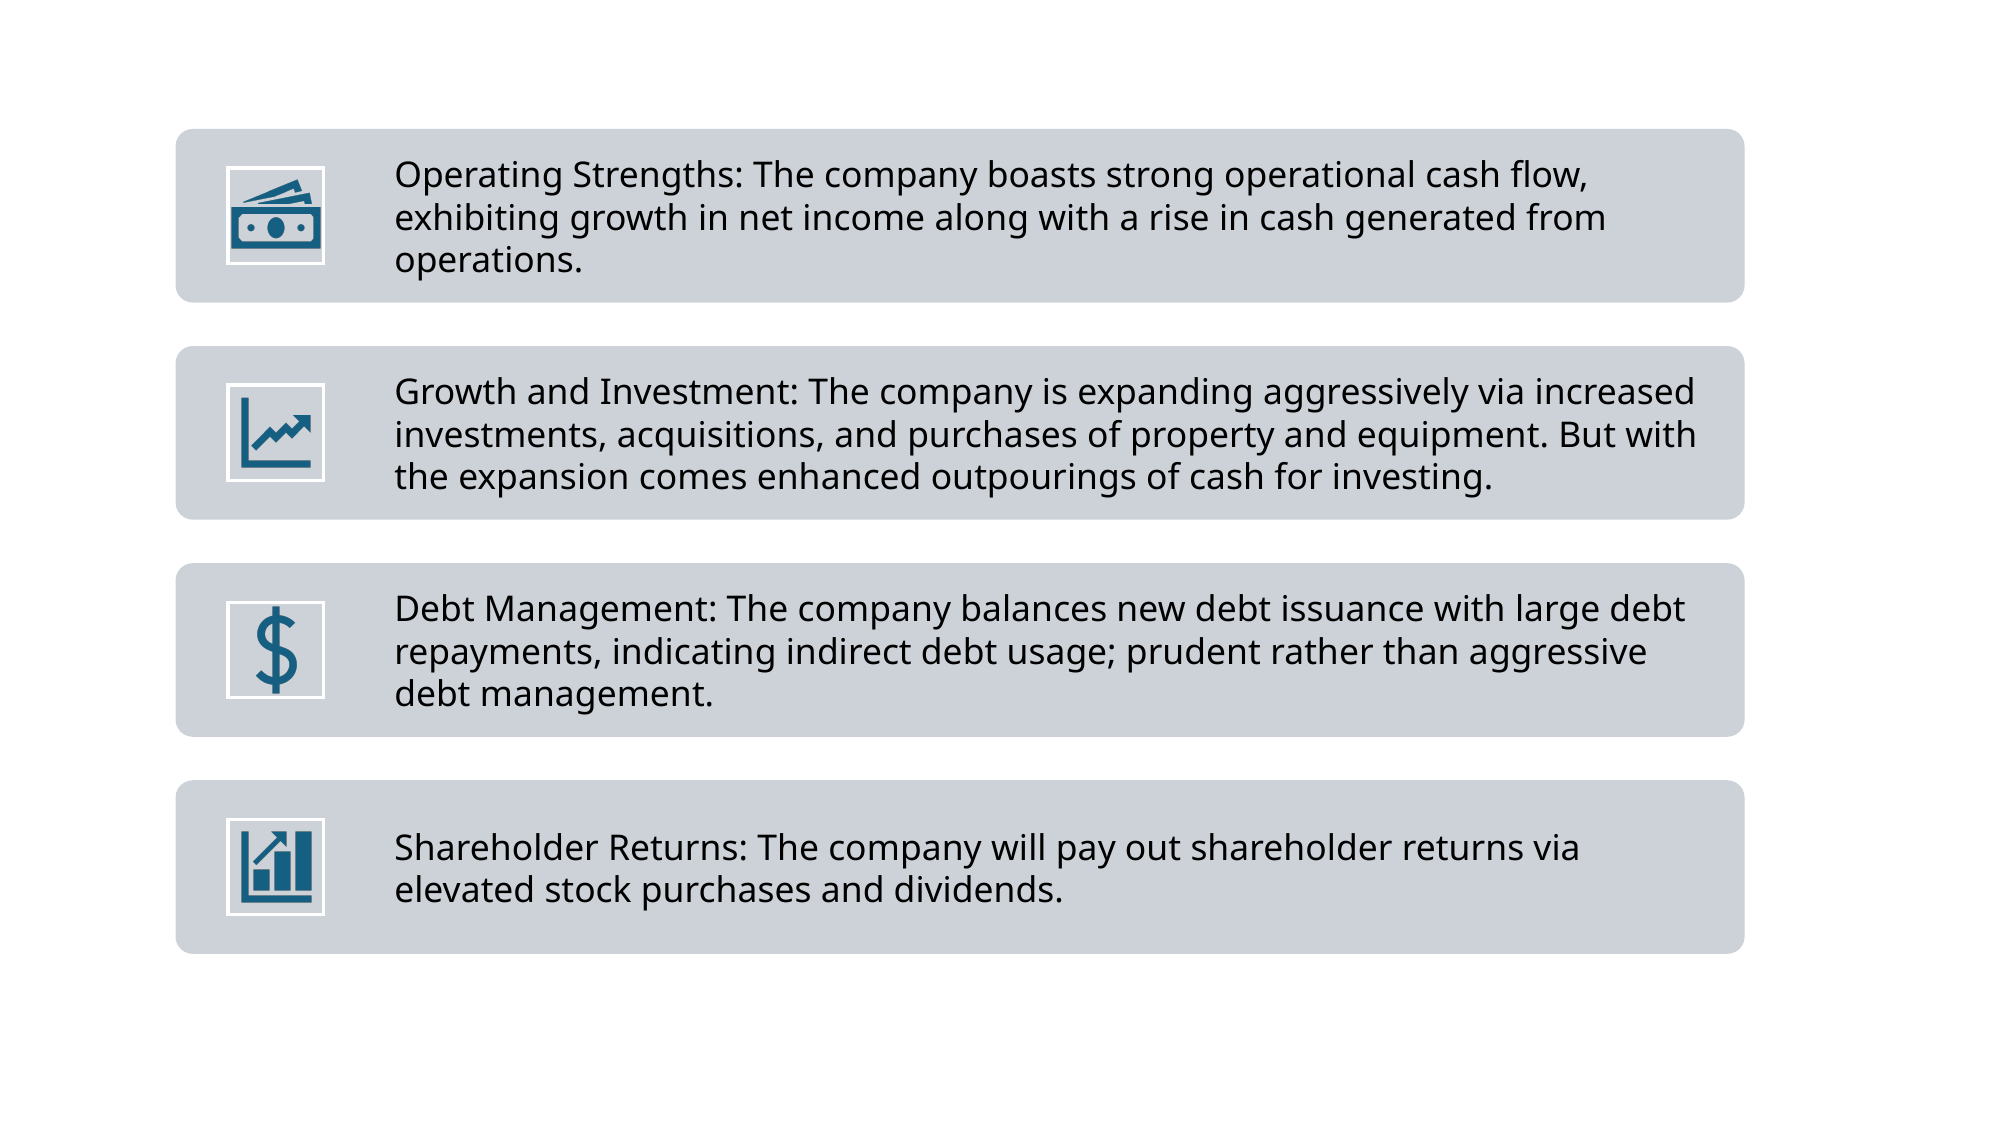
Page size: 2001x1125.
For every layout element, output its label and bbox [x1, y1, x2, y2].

list [174, 127, 1746, 955]
